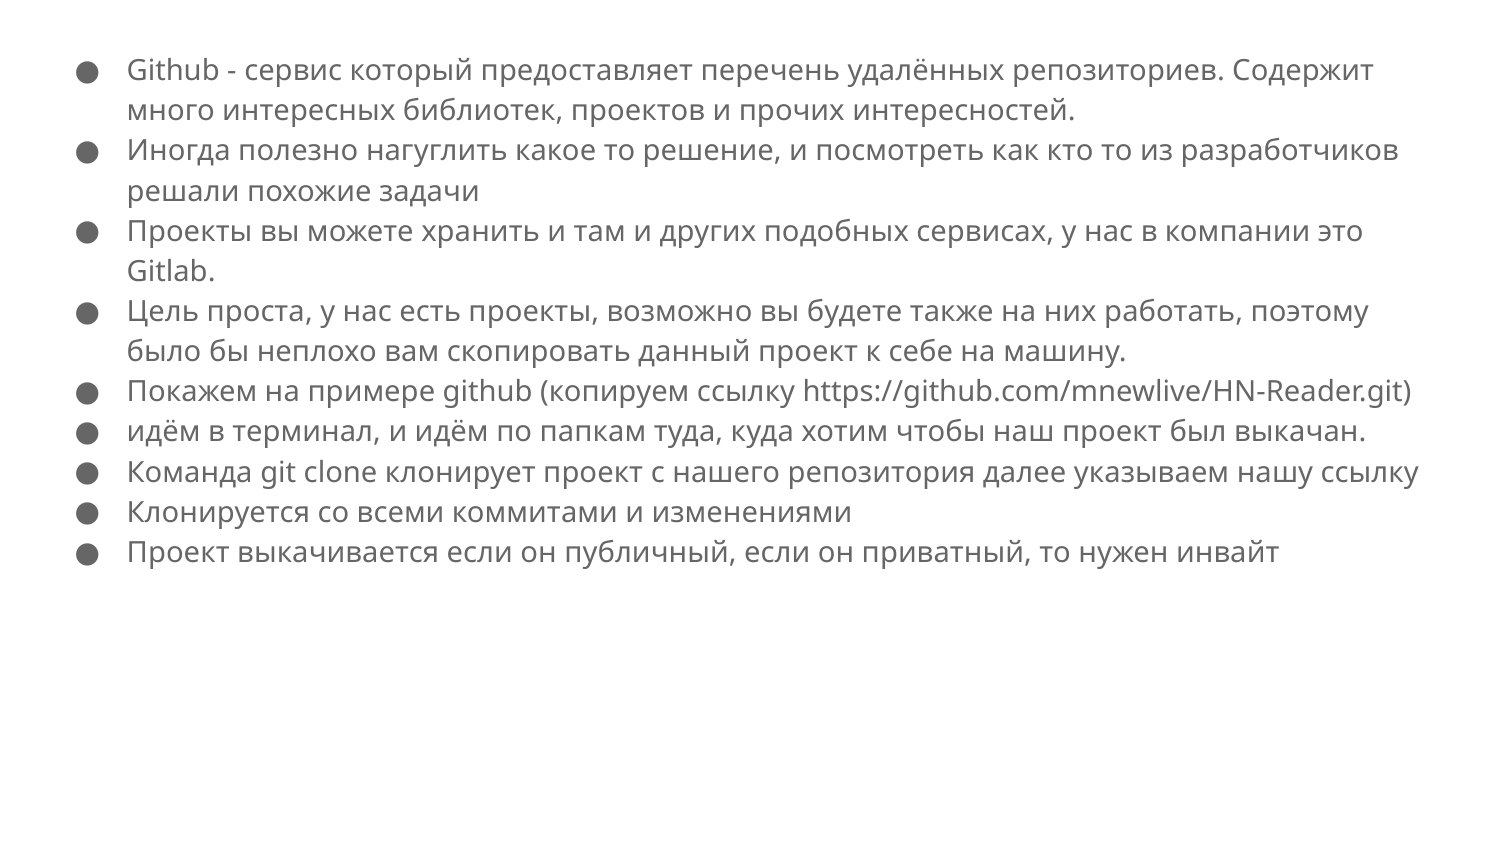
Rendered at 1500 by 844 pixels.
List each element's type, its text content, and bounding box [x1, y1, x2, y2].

list Github - сервис который предоставляет перечень удалённых репозиториев. Содержит много интересных библиотек, проектов и прочих интересностей. Иногда полезно нагуглить какое то решение, и посмотреть как кто то из разработчиков решали похожие задачи Проекты вы можете хранить и там и других подобных сервисах, у нас в компании это Gitlab. Цель проста, у нас есть проекты, возможно вы будете также на них работать, поэтому было бы неплохо вам скопировать данный проект к себе на машину. Покажем на примере github (копируем ссылку https://github.com/mnewlive/HN-Reader.git) идём в терминал, и идём по папкам туда, куда хотим чтобы наш проект был выкачан. Команда git clone клонирует проект с нашего репозитория далее указываем нашу ссылку Клонируется со всеми коммитами и изменениями Проект выкачивается если он публичный, если он приватный, то нужен инвайт [36, 31, 1437, 813]
